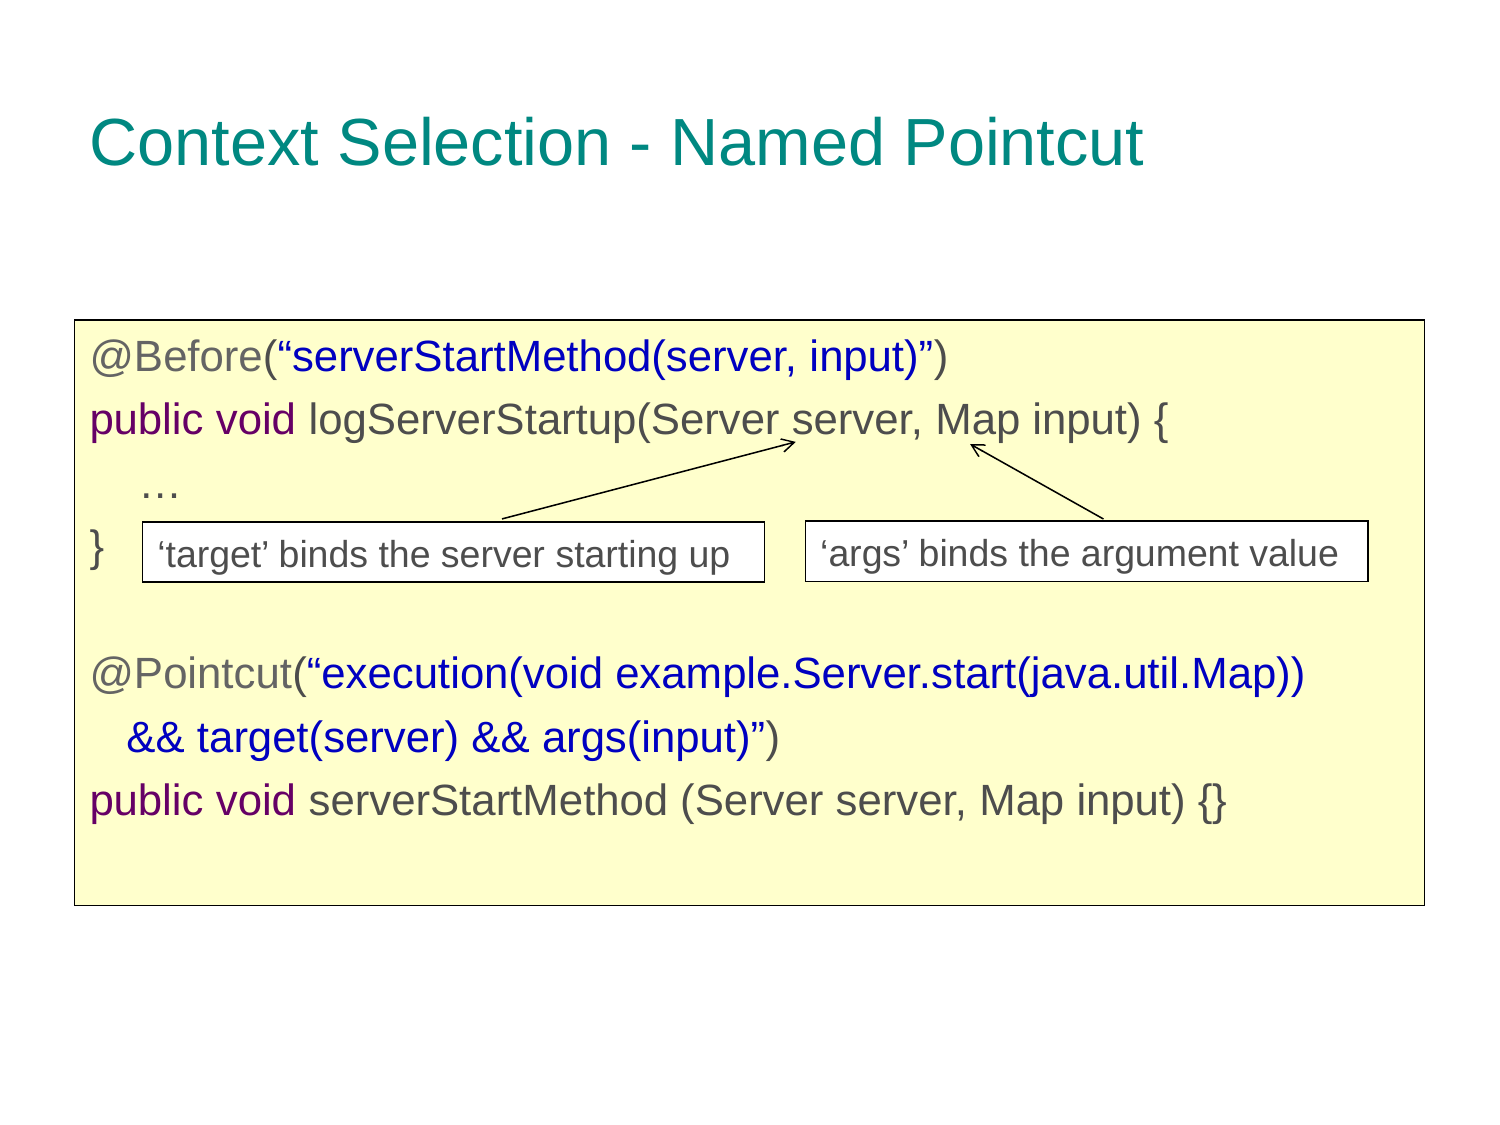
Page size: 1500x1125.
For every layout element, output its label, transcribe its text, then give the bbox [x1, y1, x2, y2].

text_box @Before(“serverStartMethod(server, input)”) public void logServerStartup(Server server, Map input) { … } @Pointcut(“execution(void example.Server.start(java.util.Map)) && target(server) && args(input)”) public void serverStartMethod (Server server, Map input) {} [74, 320, 1425, 906]
text_box [970, 444, 1104, 520]
title Context Selection - Named Pointcut [75, 37, 1425, 241]
text_box ‘target’ binds the server starting up [142, 521, 765, 583]
text_box [502, 438, 796, 520]
text_box ‘args’ binds the argument value [805, 520, 1368, 582]
